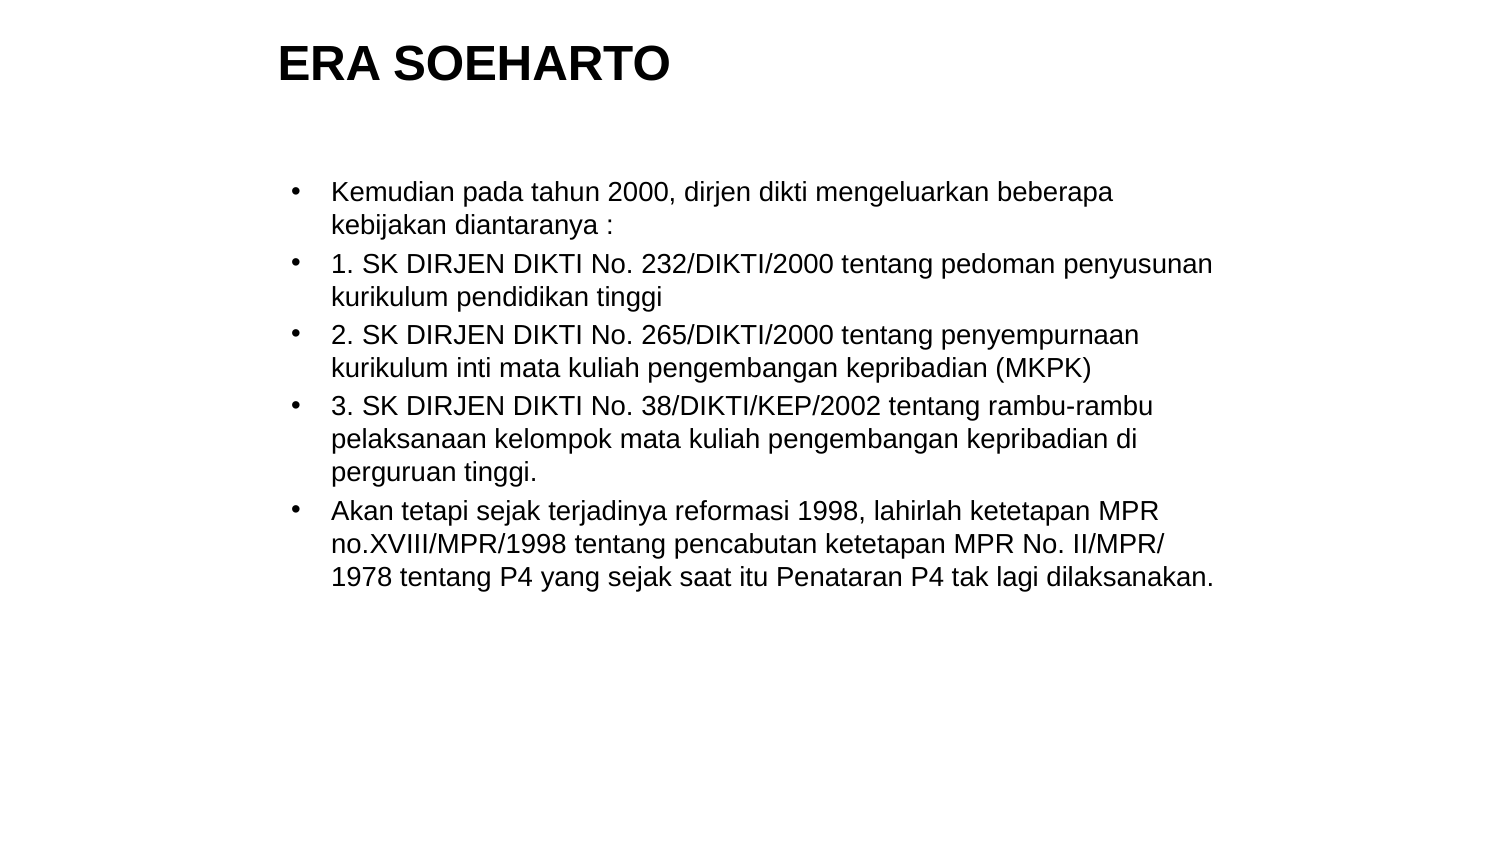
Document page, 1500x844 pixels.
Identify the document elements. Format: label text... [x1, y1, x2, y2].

list Kemudian pada tahun 2000, dirjen dikti mengeluarkan beberapa kebijakan diantaranya : 1. SK DIRJEN DIKTI No. 232/DIKTI/2000 tentang pedoman penyusunan kurikulum pendidikan tinggi 2. SK DIRJEN DIKTI No. 265/DIKTI/2000 tentang penyempurnaan kurikulum inti mata kuliah pengembangan kepribadian (MKPK) 3. SK DIRJEN DIKTI No. 38/DIKTI/KEP/2002 tentang rambu-rambu pelaksanaan kelompok mata kuliah pengembangan kepribadian di perguruan tinggi. Akan tetapi sejak terjadinya reformasi 1998, lahirlah ketetapan MPR no.XVIII/MPR/1998 tentang pencabutan ketetapan MPR No. II/MPR/1978 tentang P4 yang sejak saat itu Penataran P4 tak lagi dilaksanakan. [276, 129, 1233, 599]
title ERA SOEHARTO [262, 23, 1219, 98]
